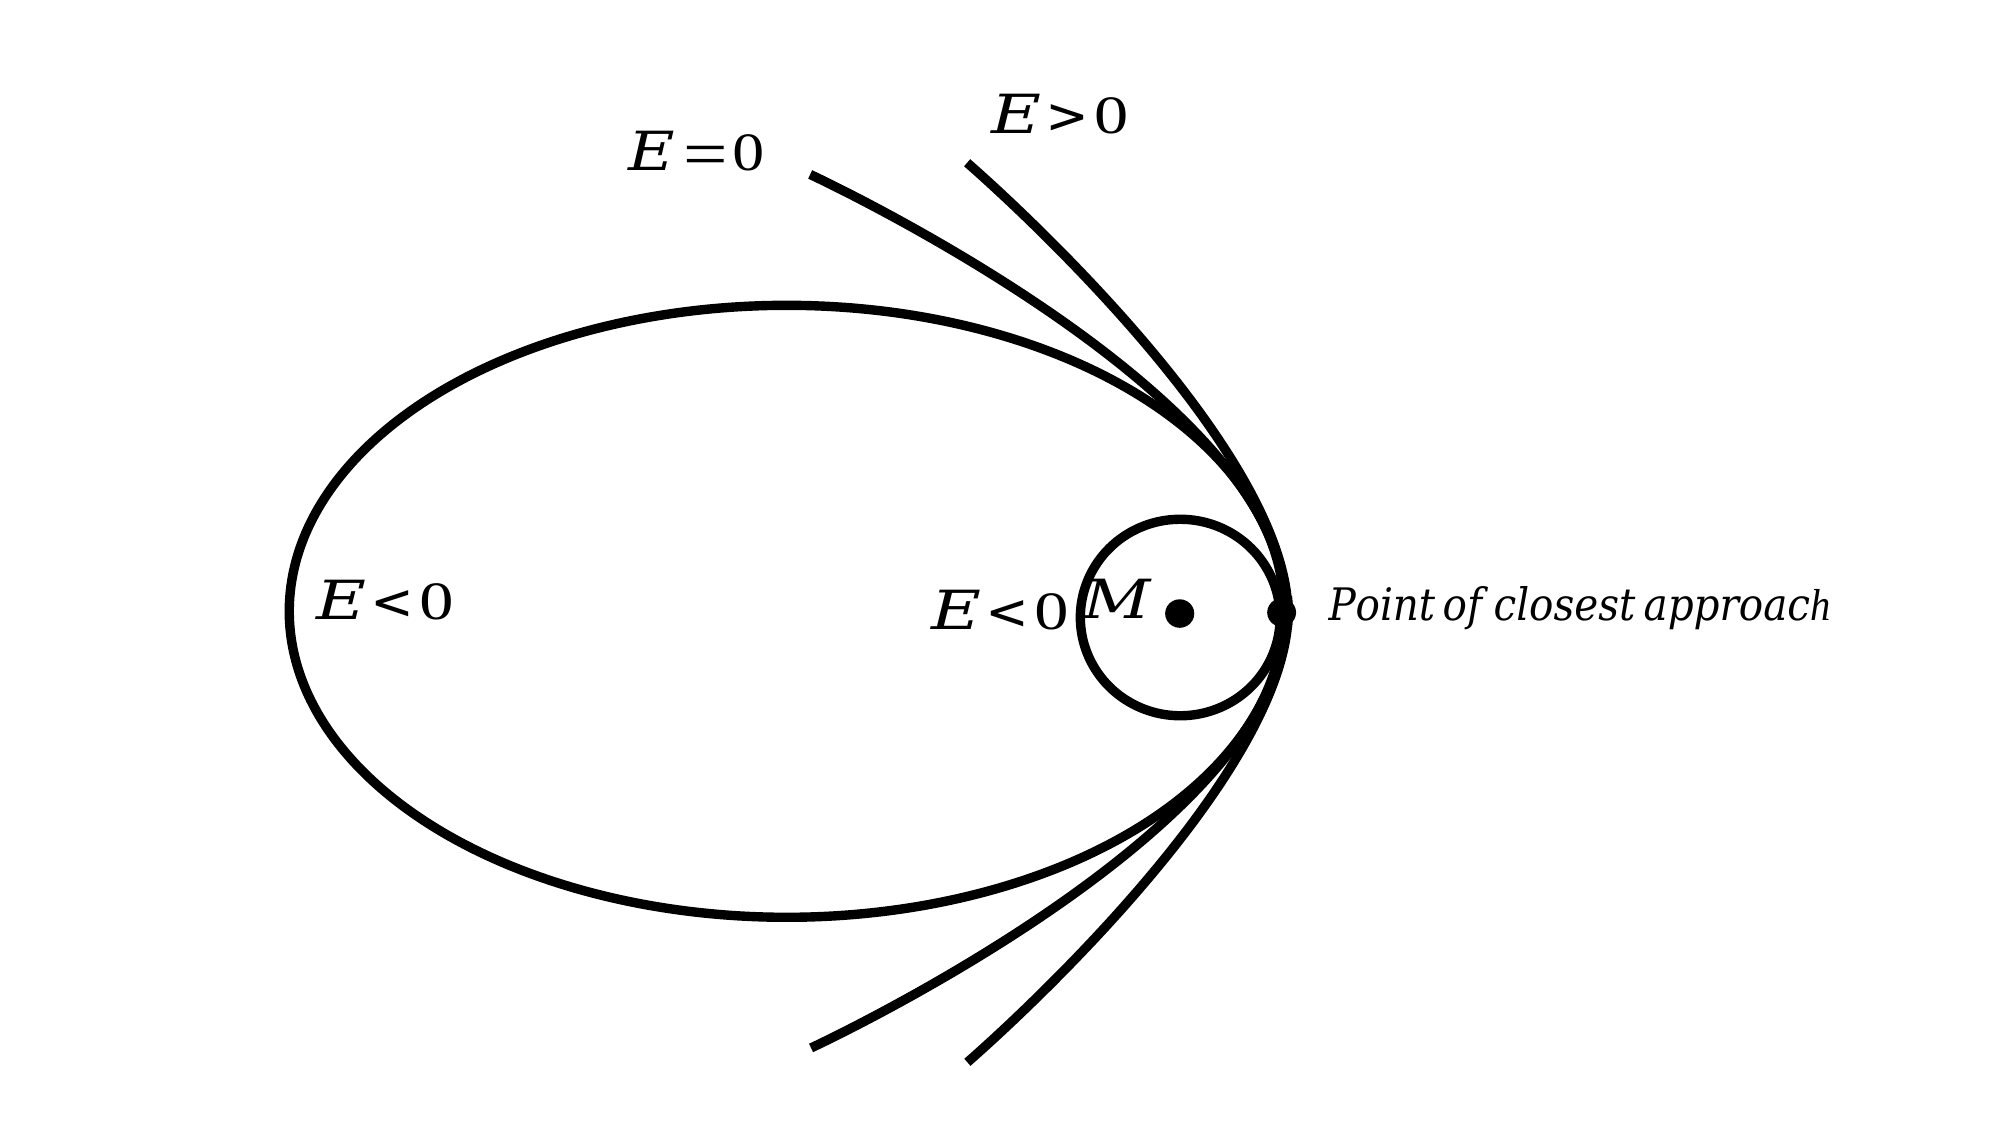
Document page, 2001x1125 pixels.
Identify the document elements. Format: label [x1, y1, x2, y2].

text_box [289, 86, 1832, 1063]
